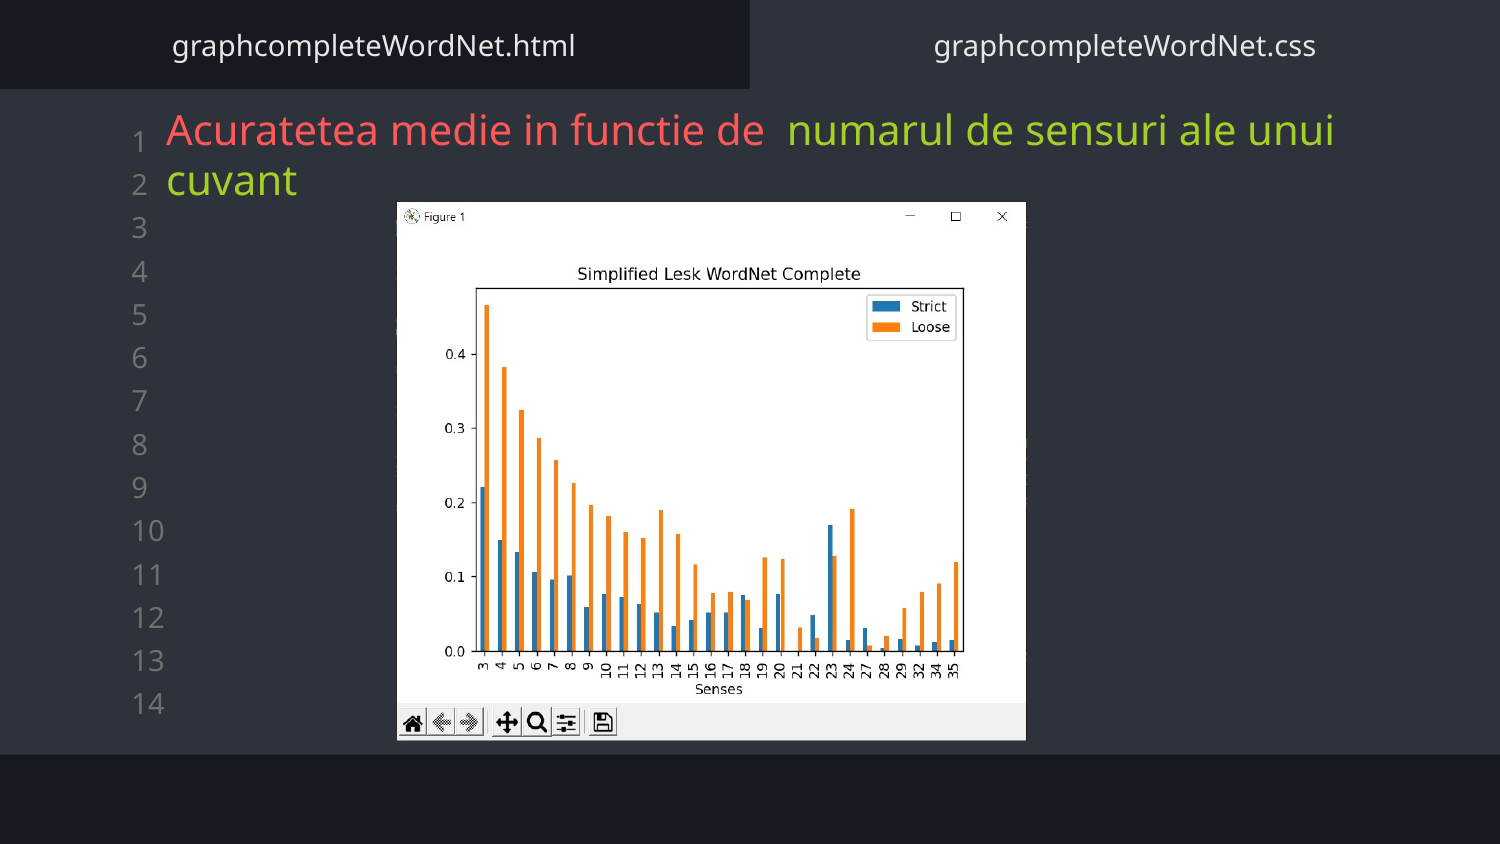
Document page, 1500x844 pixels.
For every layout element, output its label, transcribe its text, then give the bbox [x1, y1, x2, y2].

subtitle graphcompleteWordNet.html [0, 15, 749, 74]
subtitle graphcompleteWordNet.css [750, 15, 1500, 74]
picture [396, 201, 1027, 742]
title Acuratetea medie in functie de numarul de sensuri ale unui cuvant [151, 86, 1457, 271]
